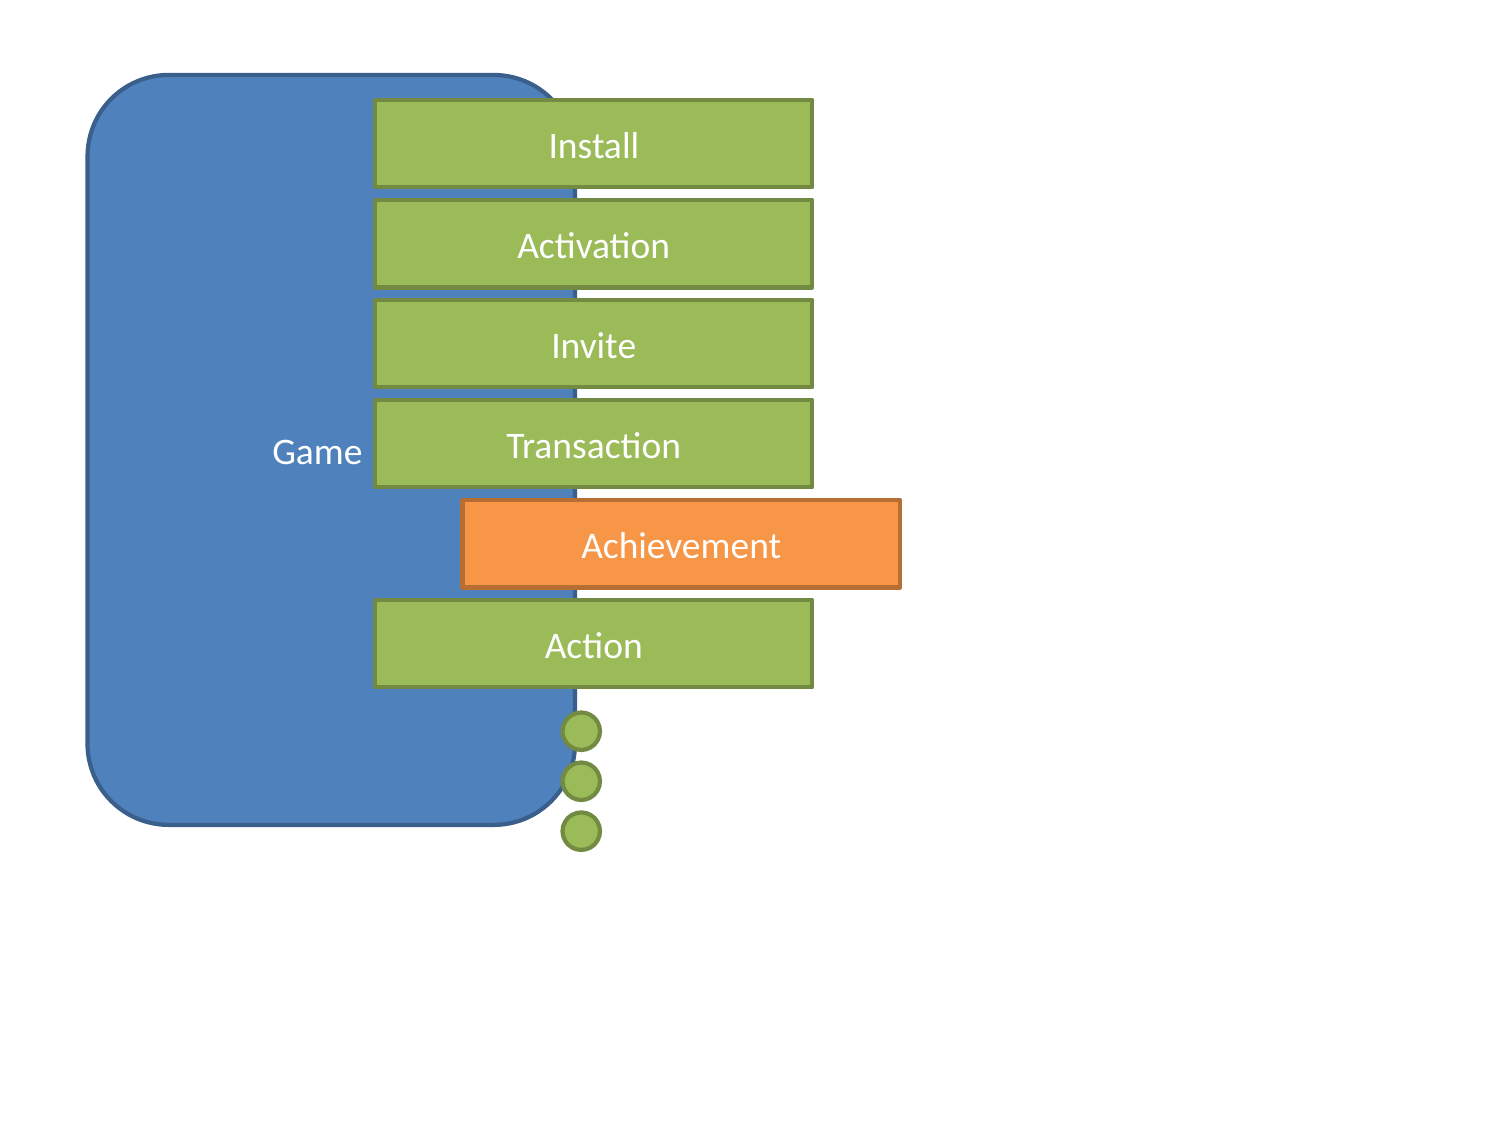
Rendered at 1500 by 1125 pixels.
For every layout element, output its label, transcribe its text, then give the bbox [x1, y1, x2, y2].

text_box Action [373, 598, 814, 689]
text_box Invite [373, 298, 814, 389]
text_box [560, 710, 603, 753]
text_box [560, 810, 603, 853]
text_box Activation [373, 198, 814, 290]
text_box [560, 760, 603, 803]
text_box Game 1 [85, 72, 578, 828]
text_box Install [373, 98, 814, 189]
text_box Transaction [373, 398, 814, 489]
text_box Achievement [460, 498, 902, 590]
